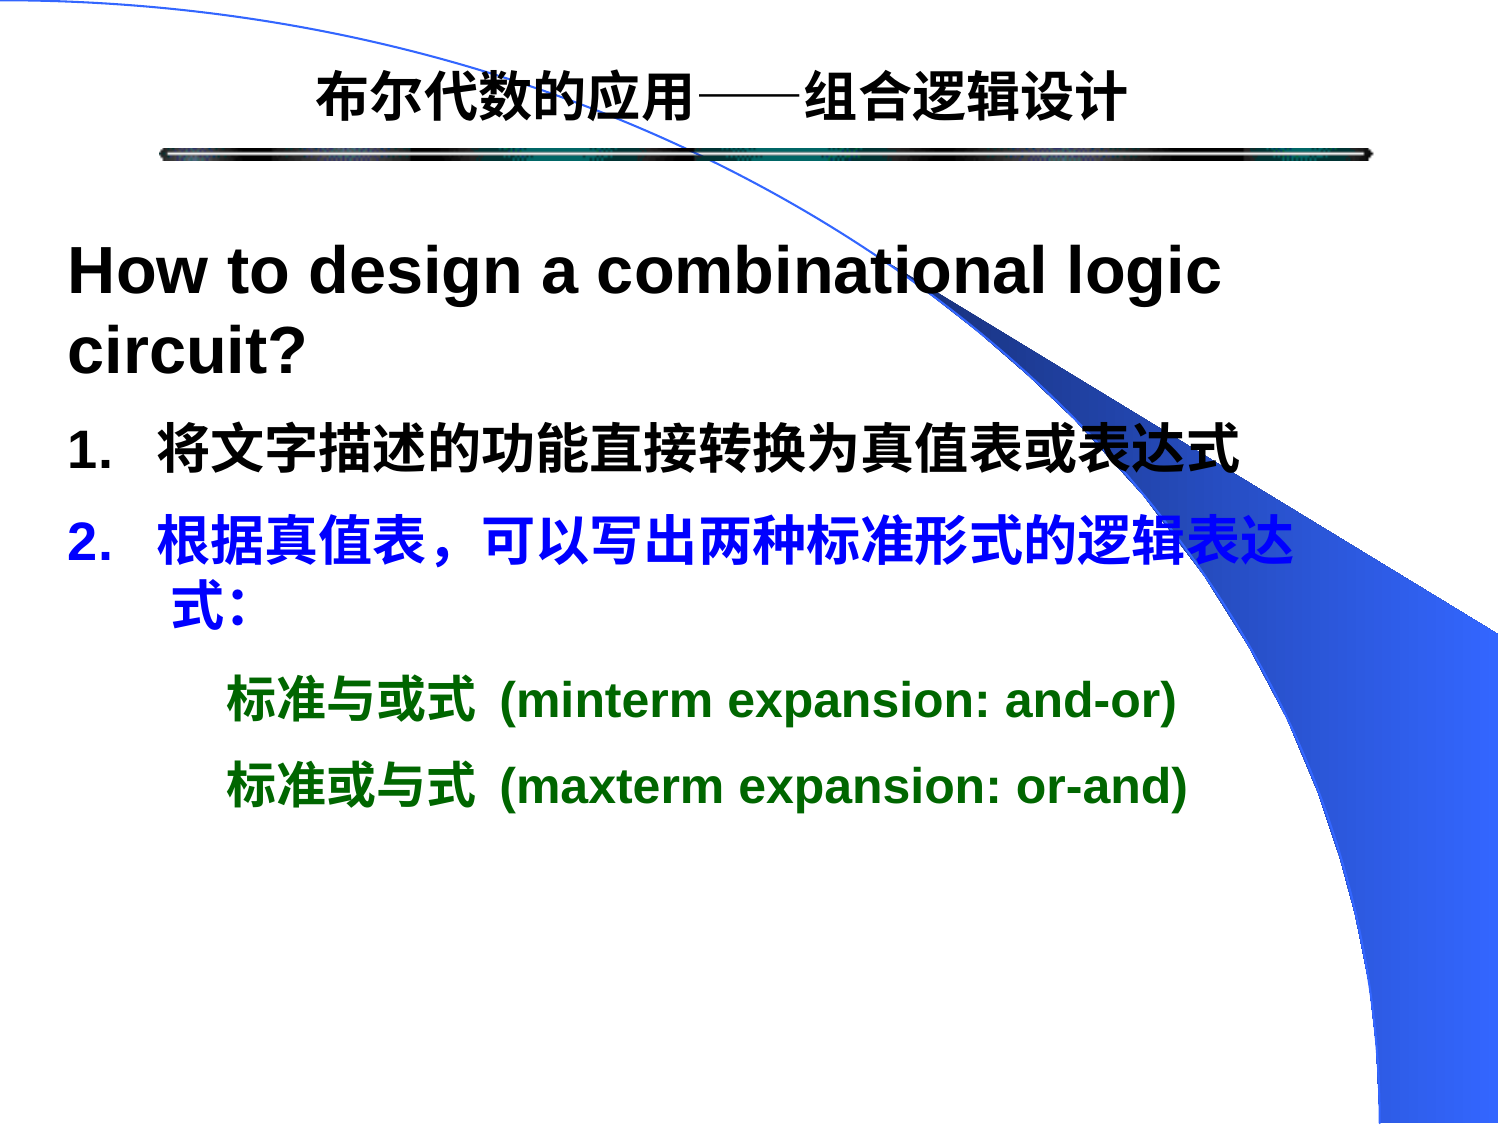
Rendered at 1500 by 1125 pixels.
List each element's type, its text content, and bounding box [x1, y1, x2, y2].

text_box How to design a combinational logic circuit? 1. 将文字描述的功能直接转换为真值表或表达式 2. 根据真值表，可以写出两种标准形式的逻辑表达式： 标准与或式 (minterm expansion: and-or) 标准或与式 (maxterm expansion: or-and) [53, 219, 1412, 821]
text_box 布尔代数的应用——组合逻辑设计 [301, 54, 1199, 135]
picture [159, 148, 1377, 161]
